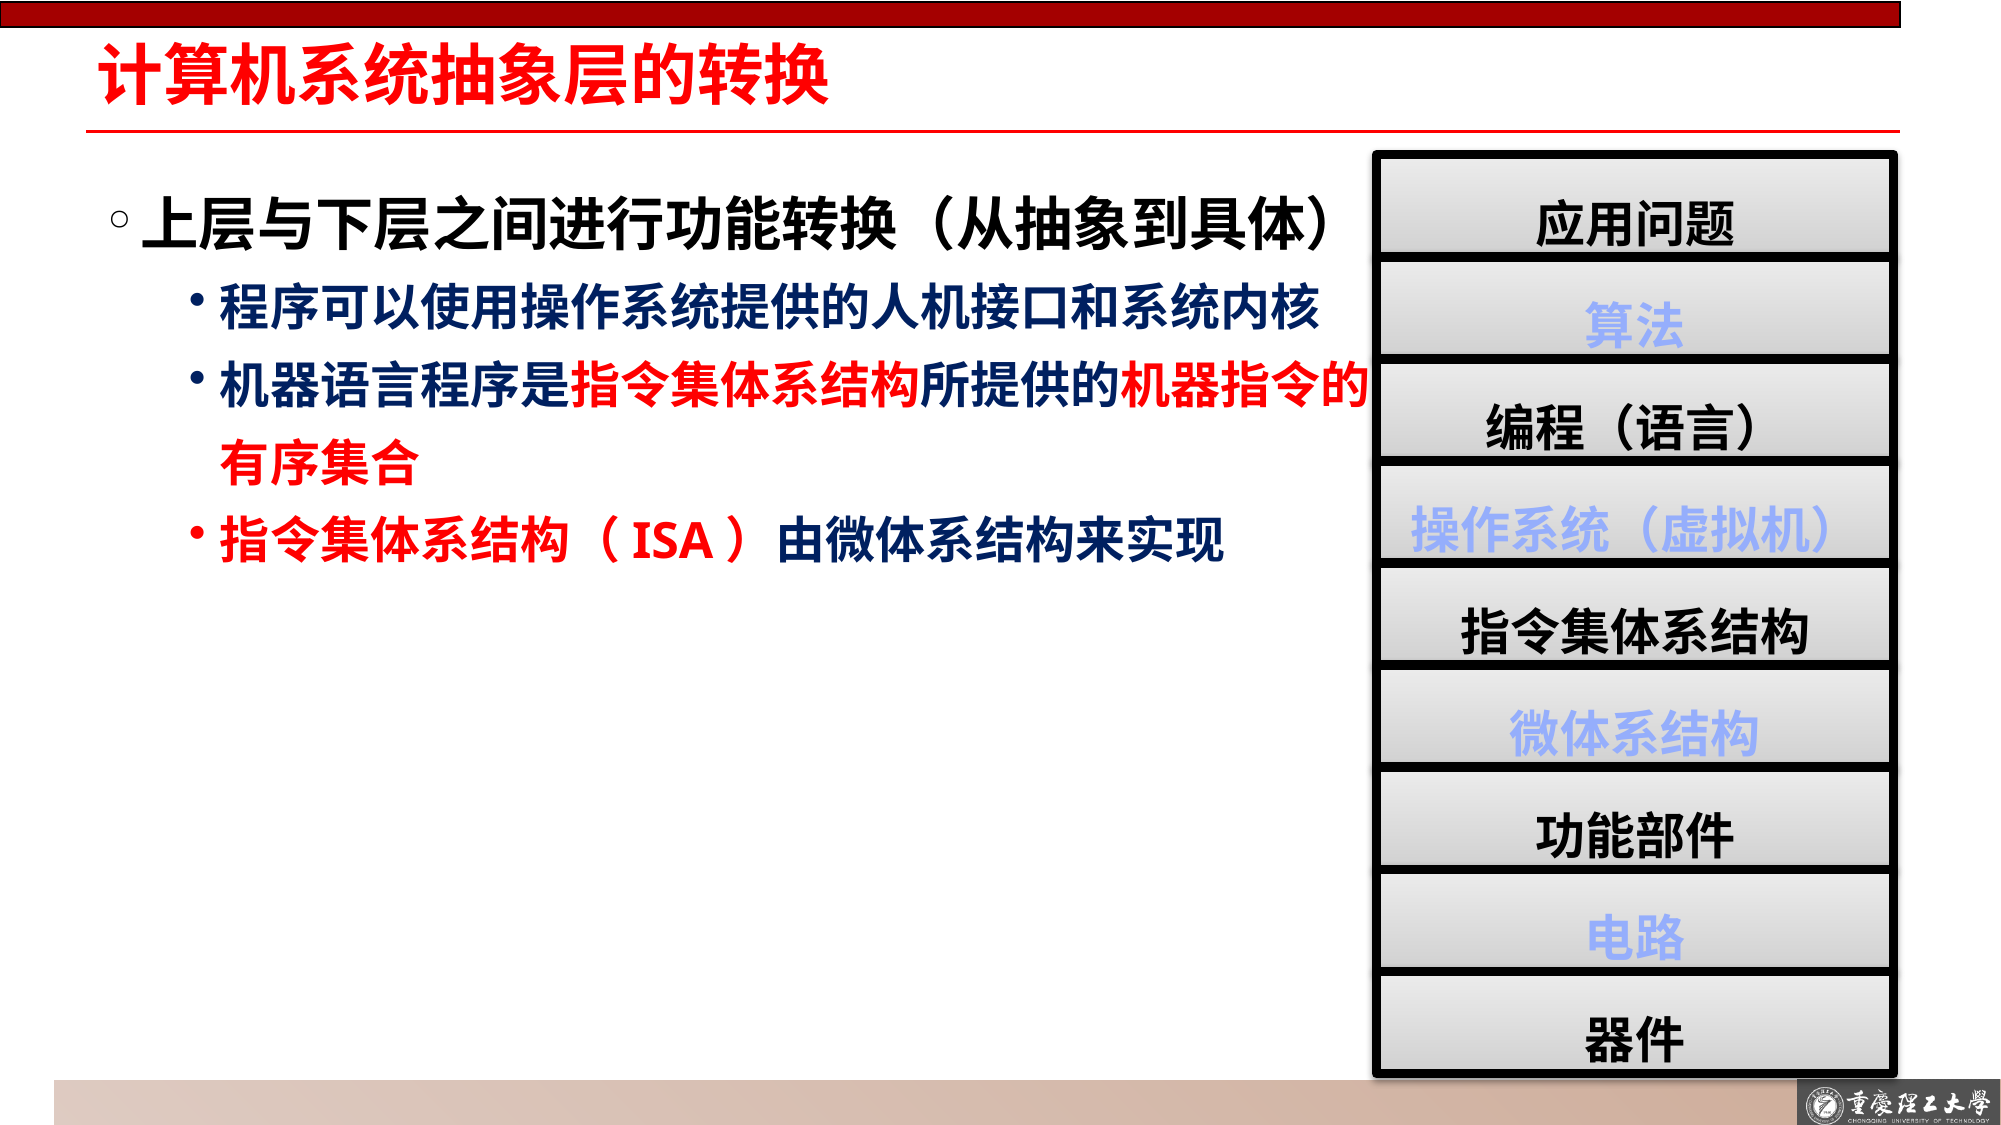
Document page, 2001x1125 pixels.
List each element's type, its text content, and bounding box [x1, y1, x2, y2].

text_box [1376, 154, 1894, 1074]
picture [1797, 1079, 2000, 1125]
title 计算机系统抽象层的转换 [86, 39, 1889, 119]
list 上层与下层之间进行功能转换（从抽象到具体） 程序可以使用操作系统提供的人机接口和系统内核 机器语言程序是指令集体系结构所提供的机器指令的有序集合 指令集体系结构（ISA）由微体系结构来实现 [97, 162, 1367, 578]
